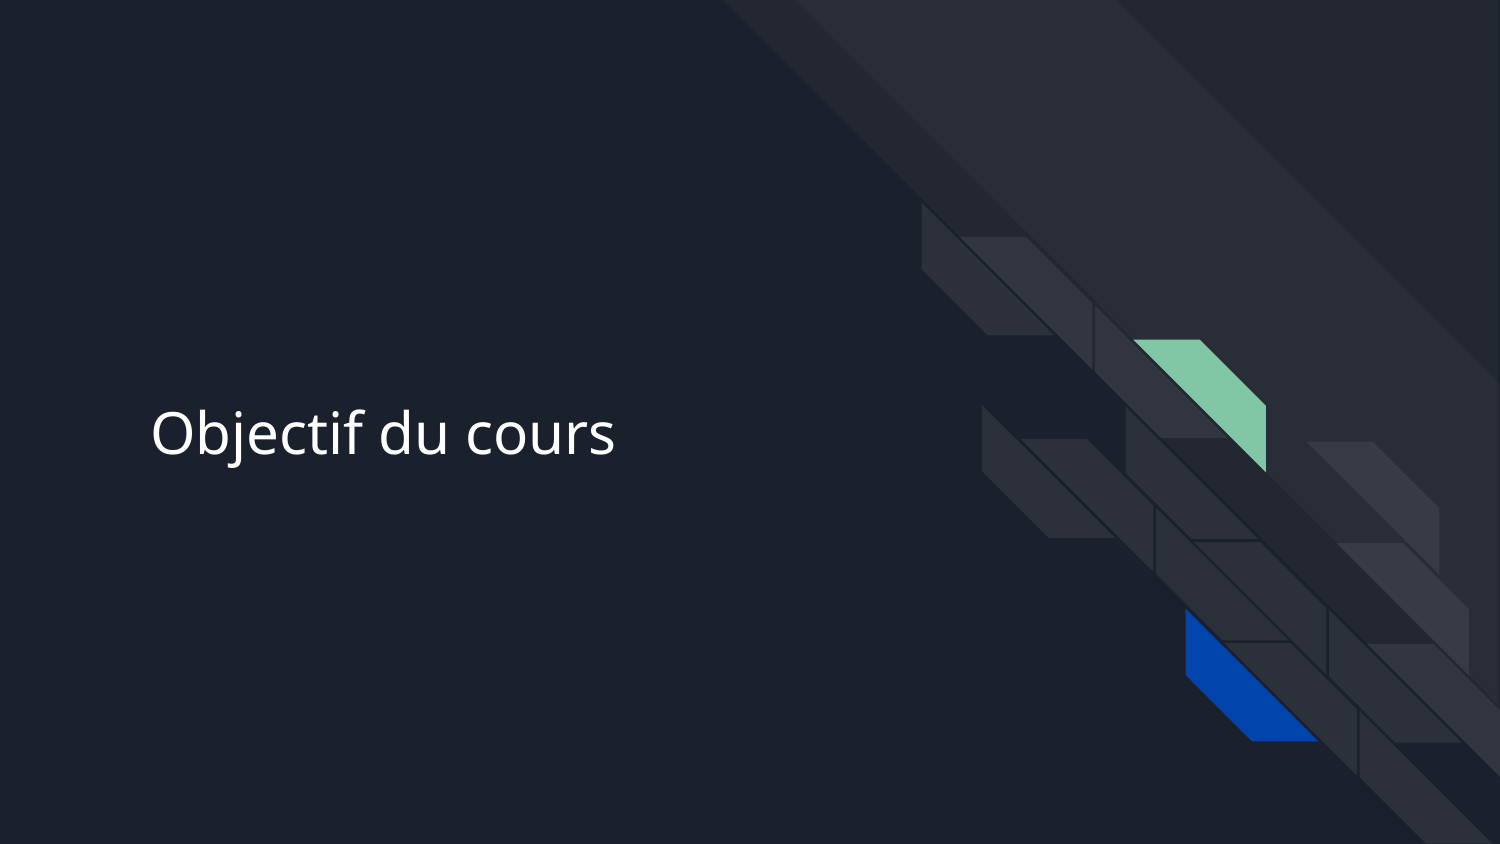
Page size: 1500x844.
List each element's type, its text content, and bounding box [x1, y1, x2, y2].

title Objectif du cours [135, 336, 888, 526]
